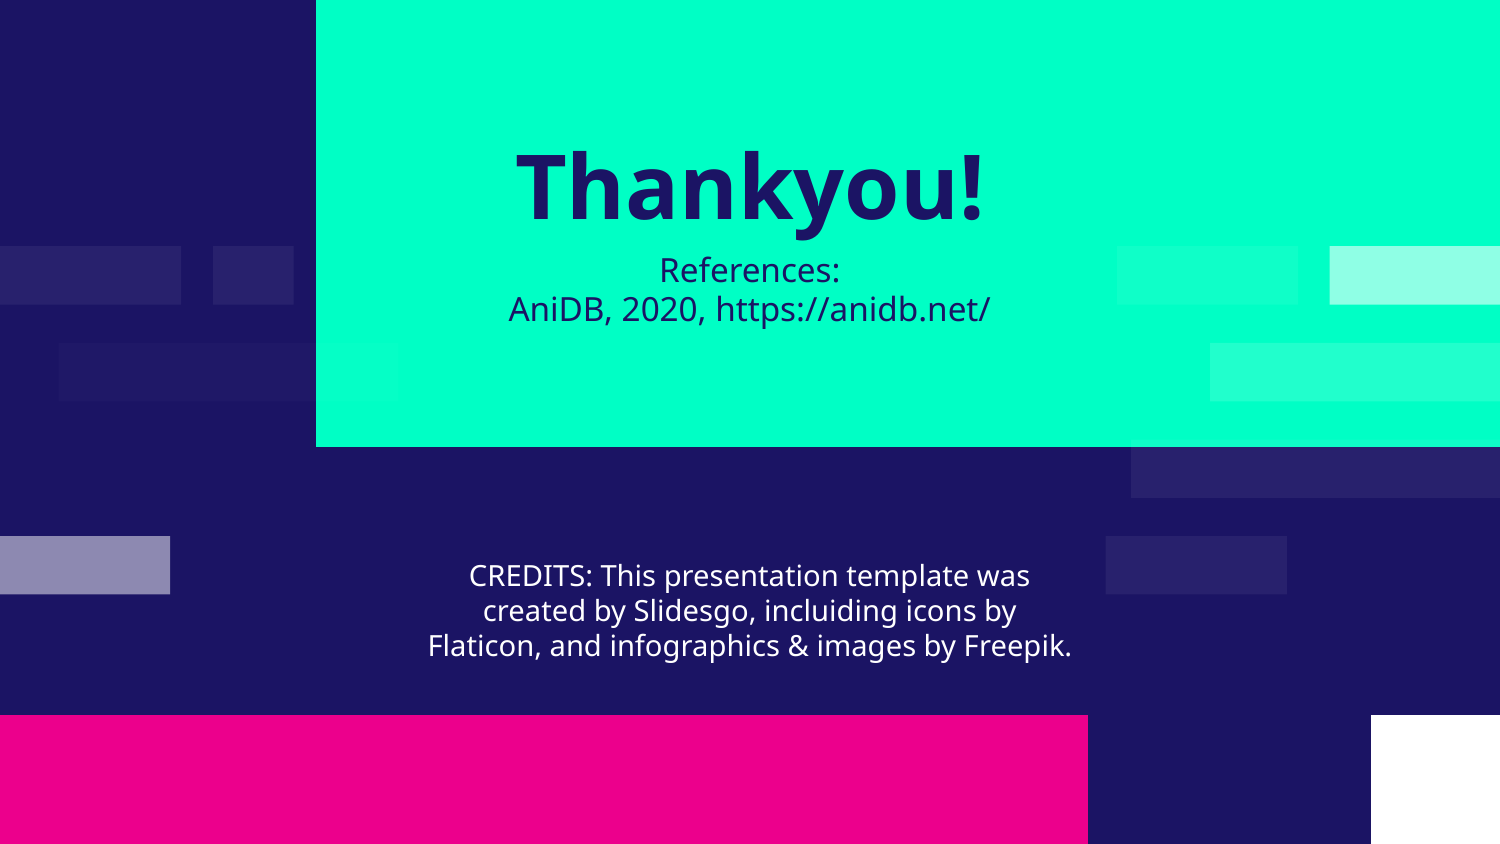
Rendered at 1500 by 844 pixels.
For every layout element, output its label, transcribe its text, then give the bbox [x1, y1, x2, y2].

subtitle References: AniDB, 2020, https://anidb.net/ [484, 248, 1016, 447]
title Thankyou! [484, 114, 1016, 225]
